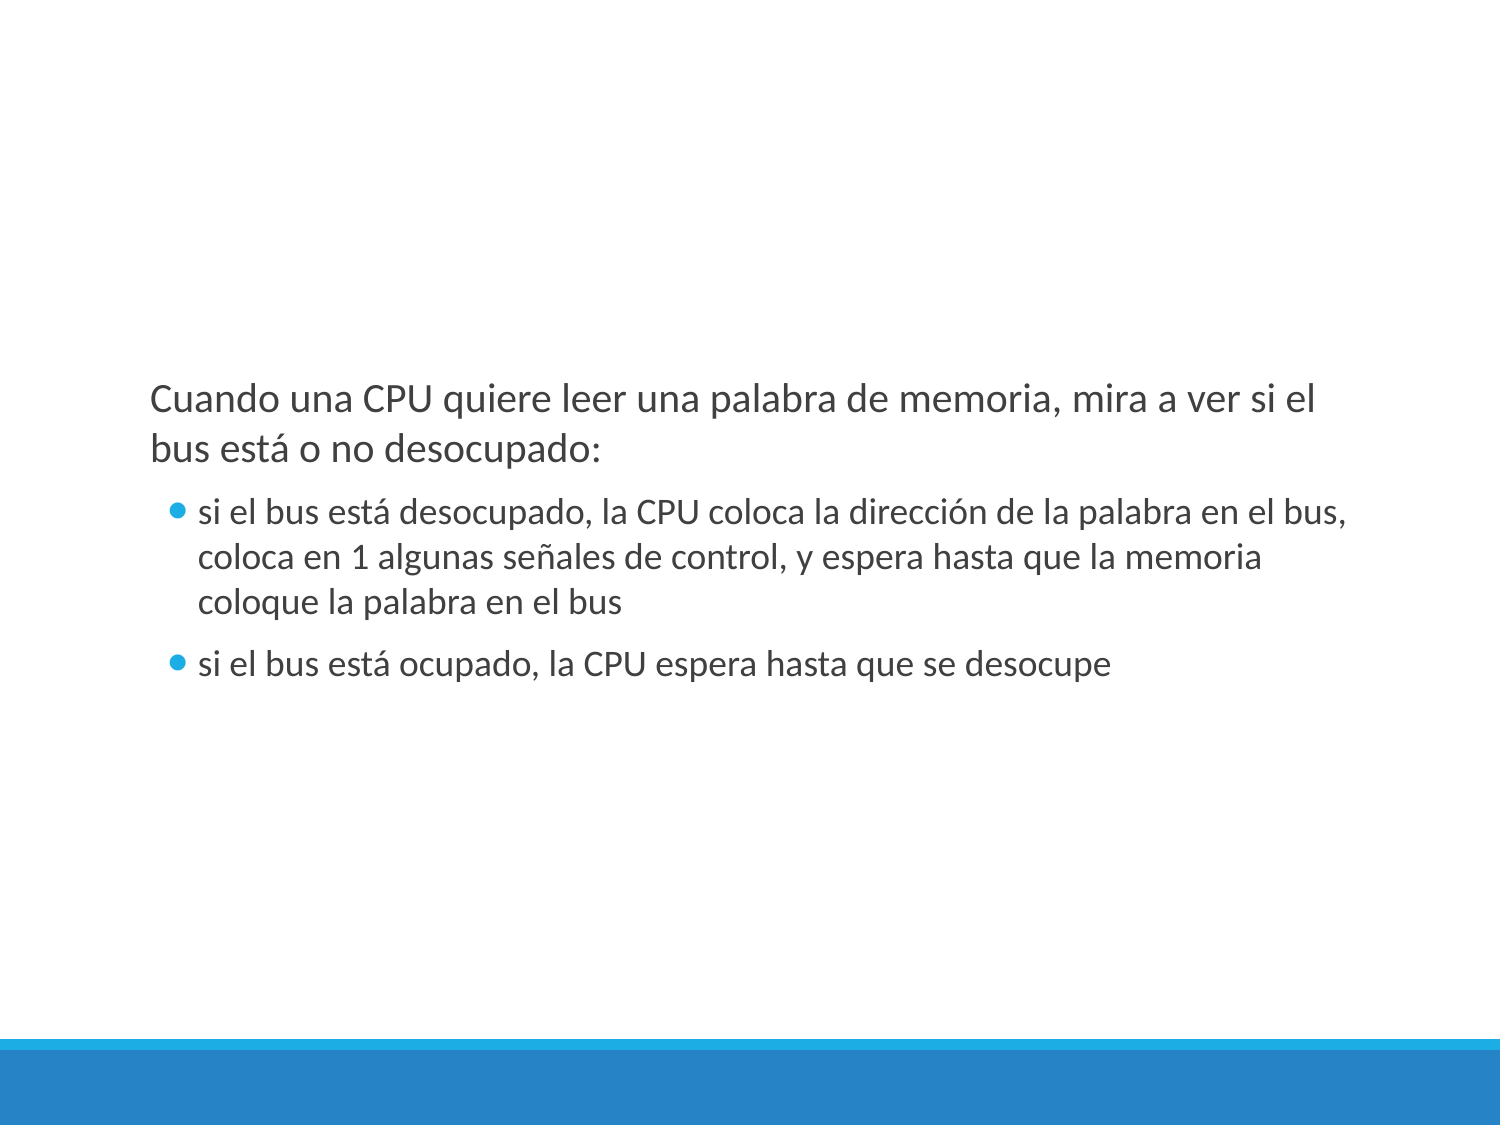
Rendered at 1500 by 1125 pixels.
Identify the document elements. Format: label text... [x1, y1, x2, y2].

list Cuando una CPU quiere leer una palabra de memoria, mira a ver si el bus está o no desocupado: si el bus está desocupado, la CPU coloca la dirección de la palabra en el bus, coloca en 1 algunas señales de control, y espera hasta que la memoria coloque la palabra en el bus si el bus está ocupado, la CPU espera hasta que se desocupe [135, 47, 1373, 1008]
